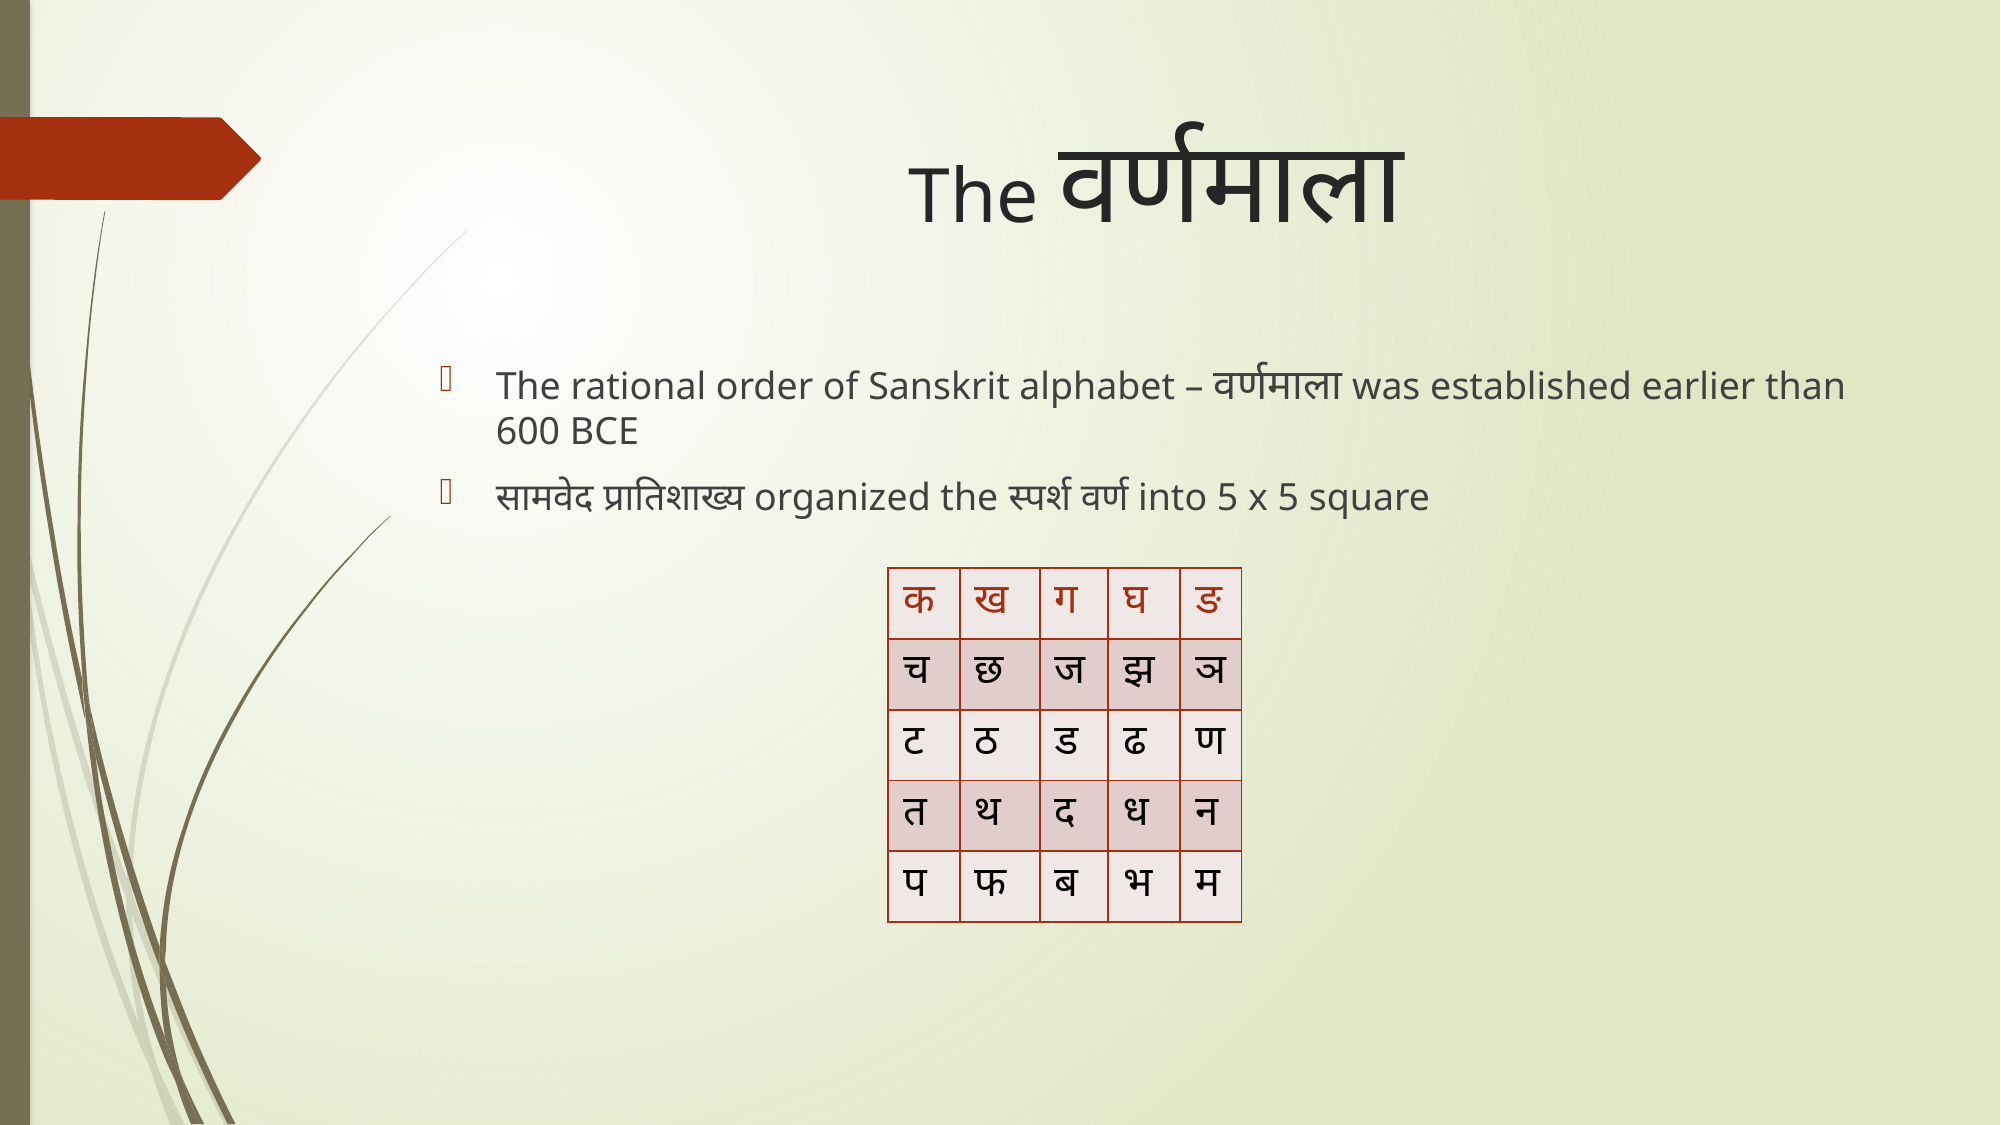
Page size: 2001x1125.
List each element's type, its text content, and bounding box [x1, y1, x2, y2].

table_cell ध [1109, 781, 1179, 850]
table_cell ड [1041, 711, 1107, 780]
table_cell न [1181, 781, 1241, 850]
table_cell ट [889, 711, 959, 780]
list The rational order of Sanskrit alphabet – वर्णमाला was established earlier than 600 BCE सामवेद प्रातिशाख्य organized the स्पर्श वर्ण into 5 x 5 square [424, 350, 1888, 970]
title The वर्णमाला [425, 102, 1888, 313]
table_cell ढ [1109, 711, 1179, 780]
table_cell फ [961, 852, 1039, 921]
table_cell ञ [1181, 640, 1241, 709]
table_header क [889, 569, 959, 638]
table_header ङ [1181, 569, 1241, 638]
table_cell द [1041, 781, 1107, 850]
table_cell ज [1041, 640, 1107, 709]
table_cell भ [1109, 852, 1179, 921]
table_cell झ [1109, 640, 1179, 709]
table_cell त [889, 781, 959, 850]
table_cell छ [961, 640, 1039, 709]
table_cell ब [1041, 852, 1107, 921]
table_header ख [961, 569, 1039, 638]
table_cell ण [1181, 711, 1241, 780]
table_header घ [1109, 569, 1179, 638]
table_cell च [889, 640, 959, 709]
table_cell ठ [961, 711, 1039, 780]
table_cell थ [961, 781, 1039, 850]
table_cell म [1181, 852, 1241, 921]
table_header ग [1041, 569, 1107, 638]
table_cell प [889, 852, 959, 921]
